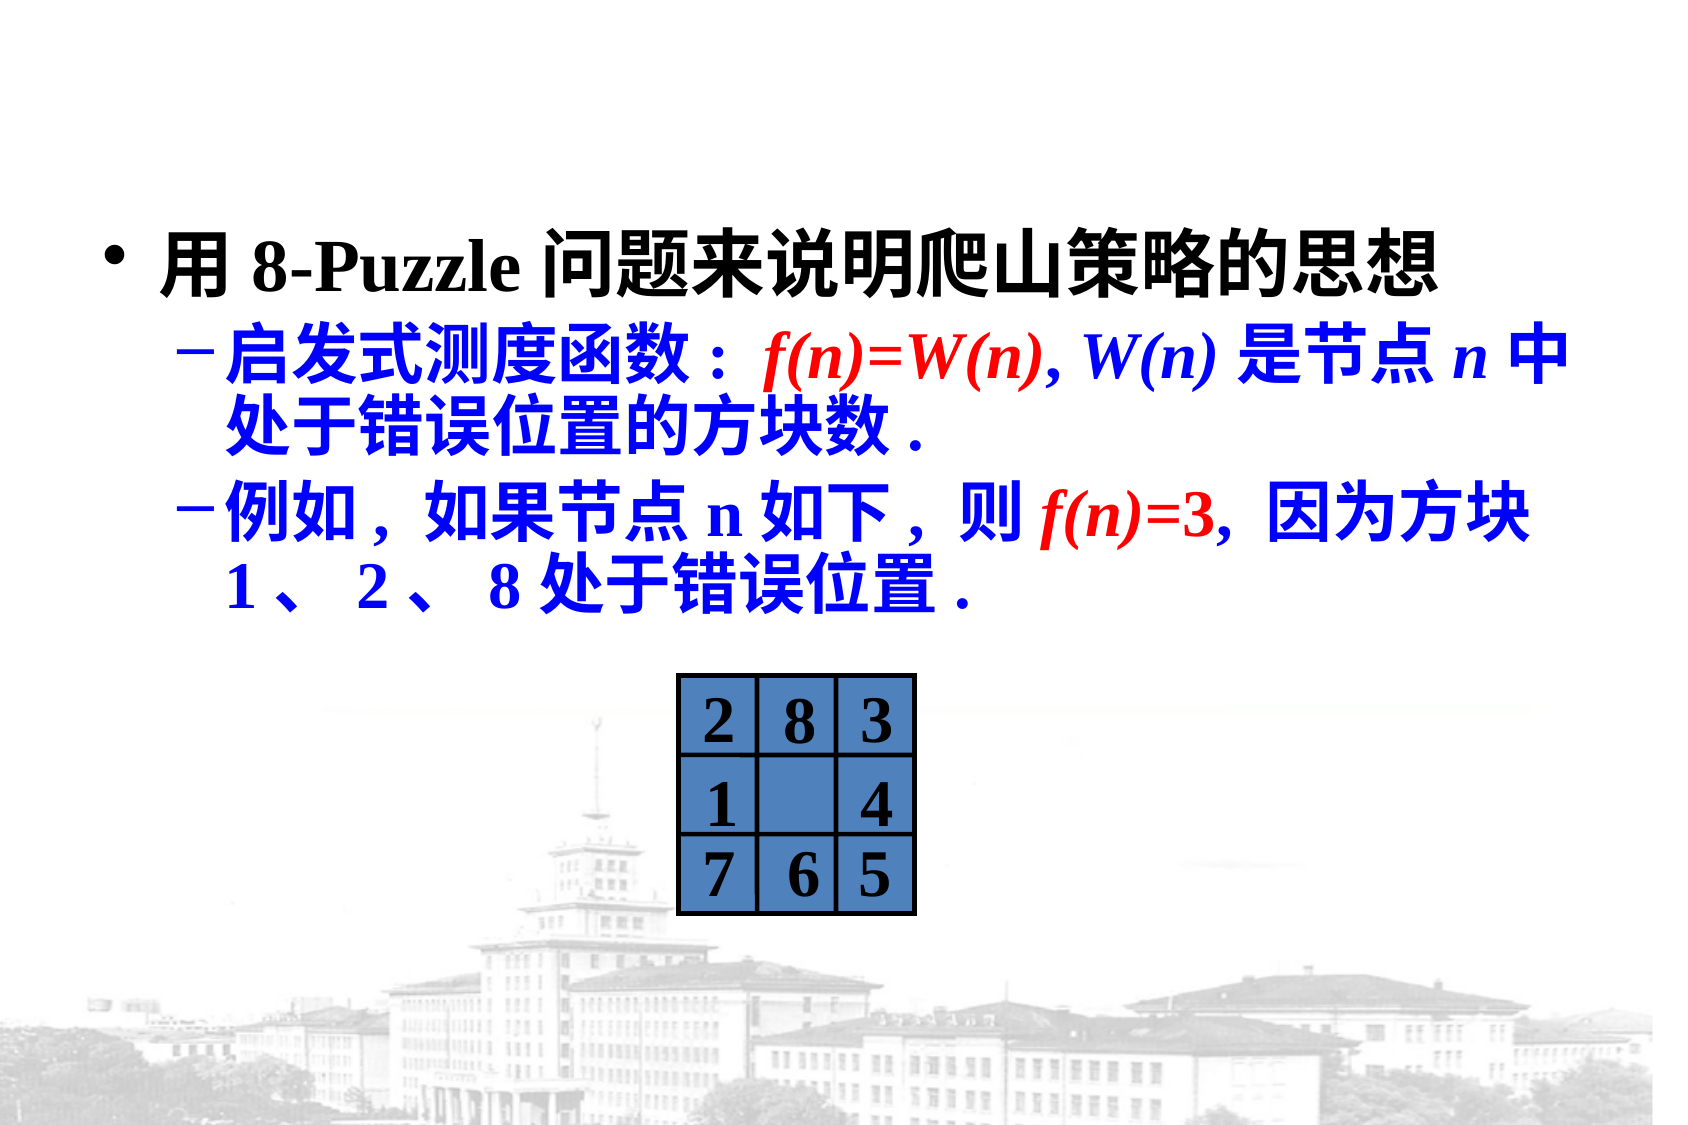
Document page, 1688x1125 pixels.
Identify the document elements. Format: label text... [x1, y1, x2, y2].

text_box 用8-Puzzle问题来说明爬山策略的思想 启发式测度函数: f(n)=W(n), W(n)是节点n中处于错误位置的方块数. 例如, 如果节点n如下, 则f(n)=3, 因为方块1、2、8处于错误位置. [87, 219, 1653, 669]
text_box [678, 668, 915, 919]
picture [0, 529, 1688, 1125]
